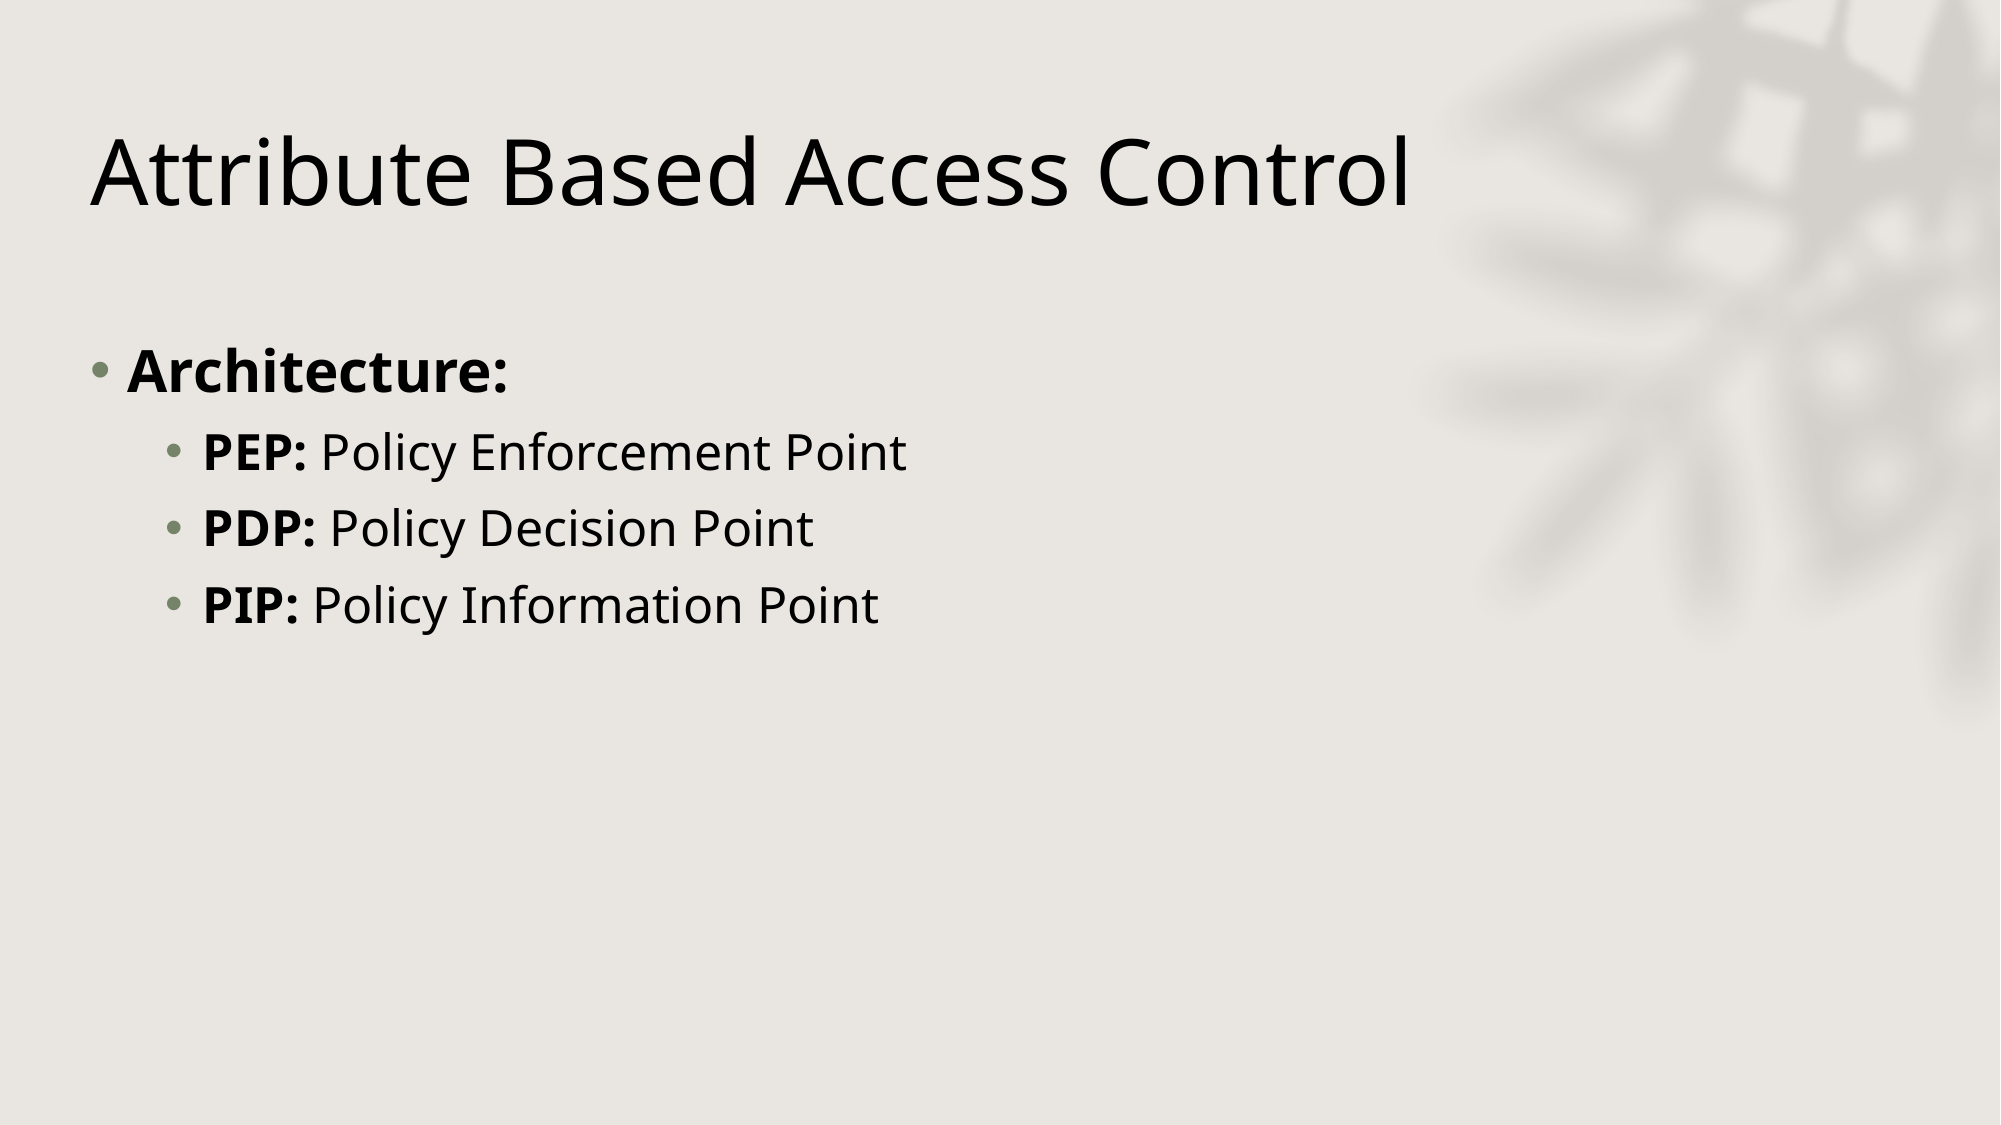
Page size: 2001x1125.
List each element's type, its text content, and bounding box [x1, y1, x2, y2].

list Architecture: PEP: Policy Enforcement Point PDP: Policy Decision Point PIP: Policy Information Point [75, 319, 1925, 1009]
title Attribute Based Access Control [75, 60, 1863, 278]
